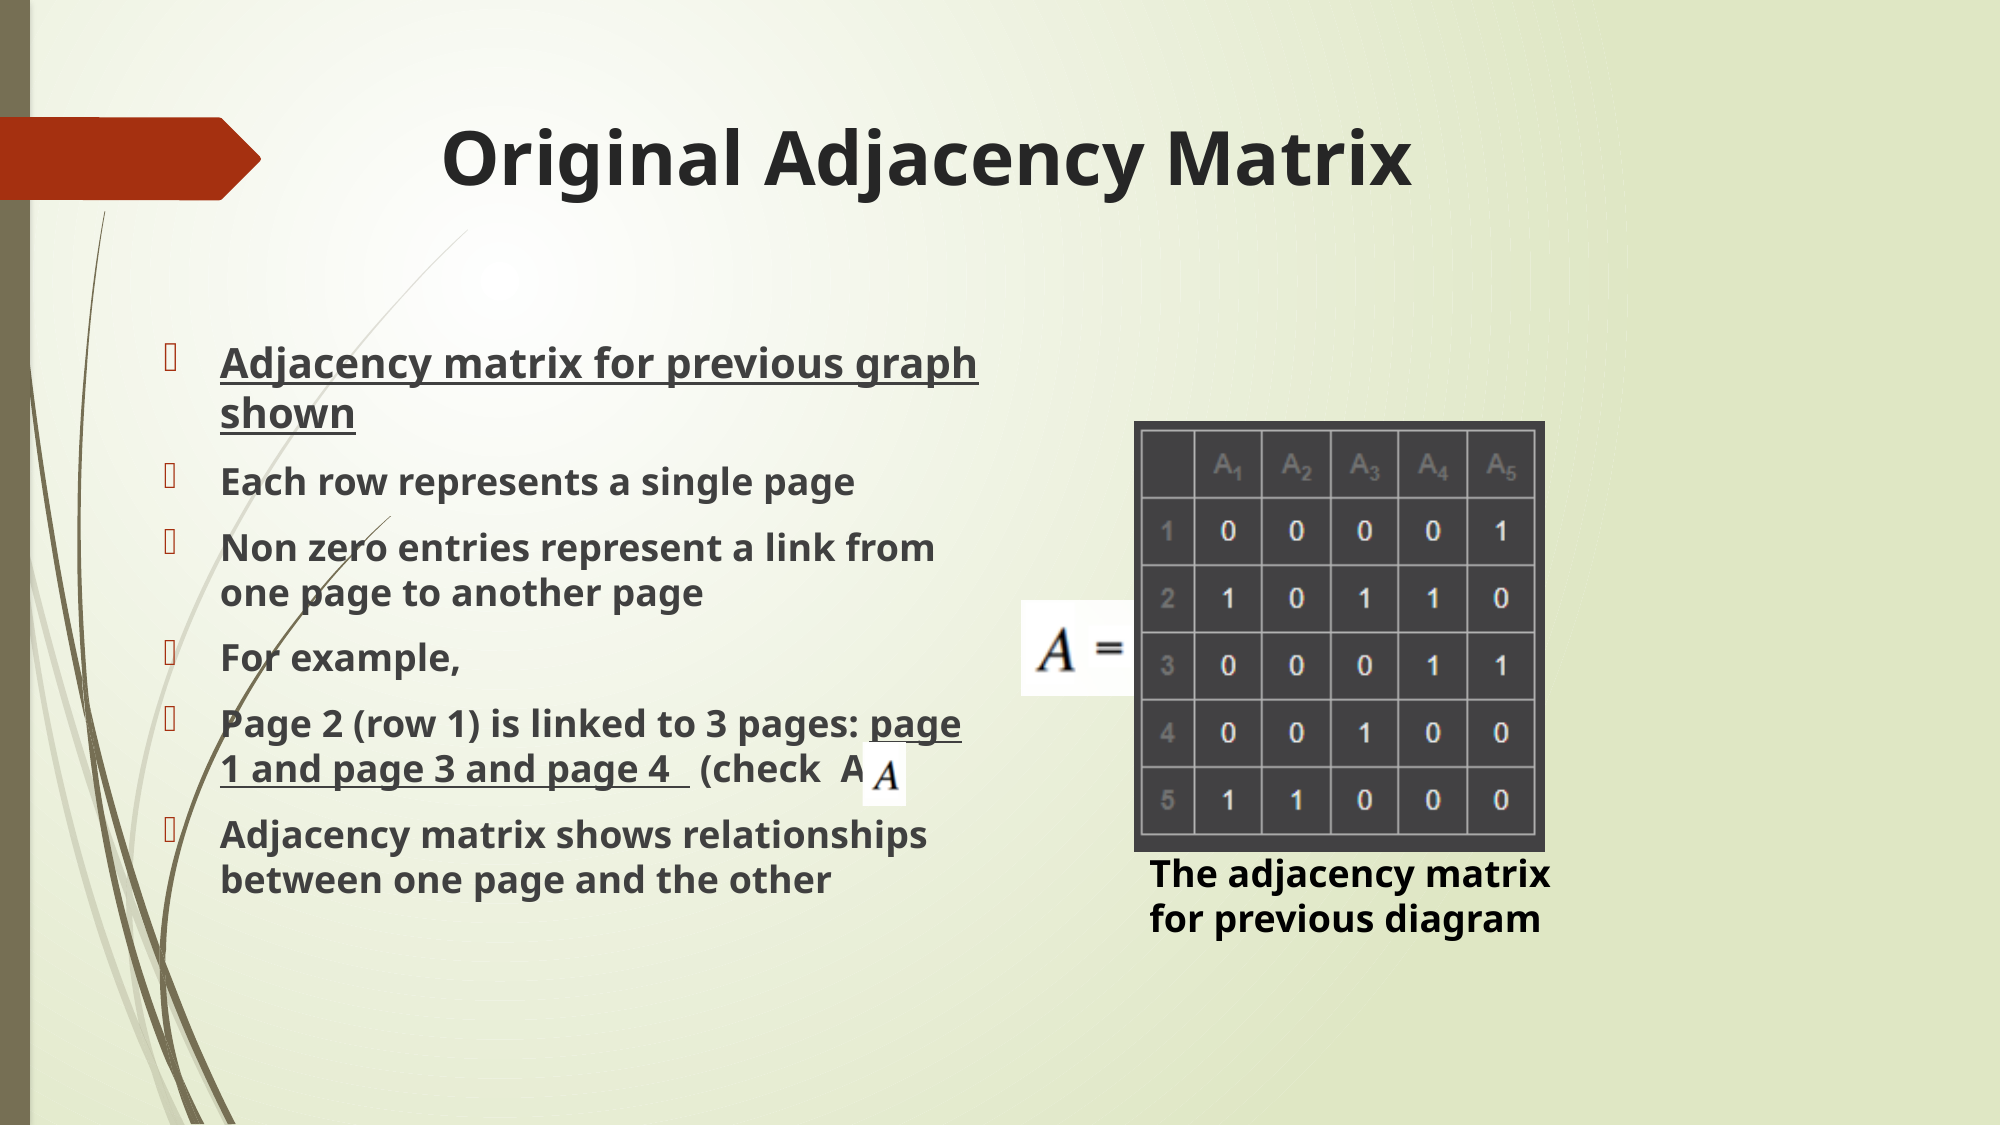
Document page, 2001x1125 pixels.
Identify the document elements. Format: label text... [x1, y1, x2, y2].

title Original Adjacency Matrix [425, 102, 1888, 313]
text_box The adjacency matrix for previous diagram [1134, 842, 1572, 948]
picture [862, 742, 907, 809]
picture [1021, 421, 1545, 852]
list Adjacency matrix for previous graph shown Each row represents a single page Non zero entries represent a link from one page to another page For example, Page 2 (row 1) is linked to 3 pages: page 1 and page 3 and page 4 (check A) Adjacency matrix shows relationships between one page and the other [148, 329, 1000, 949]
